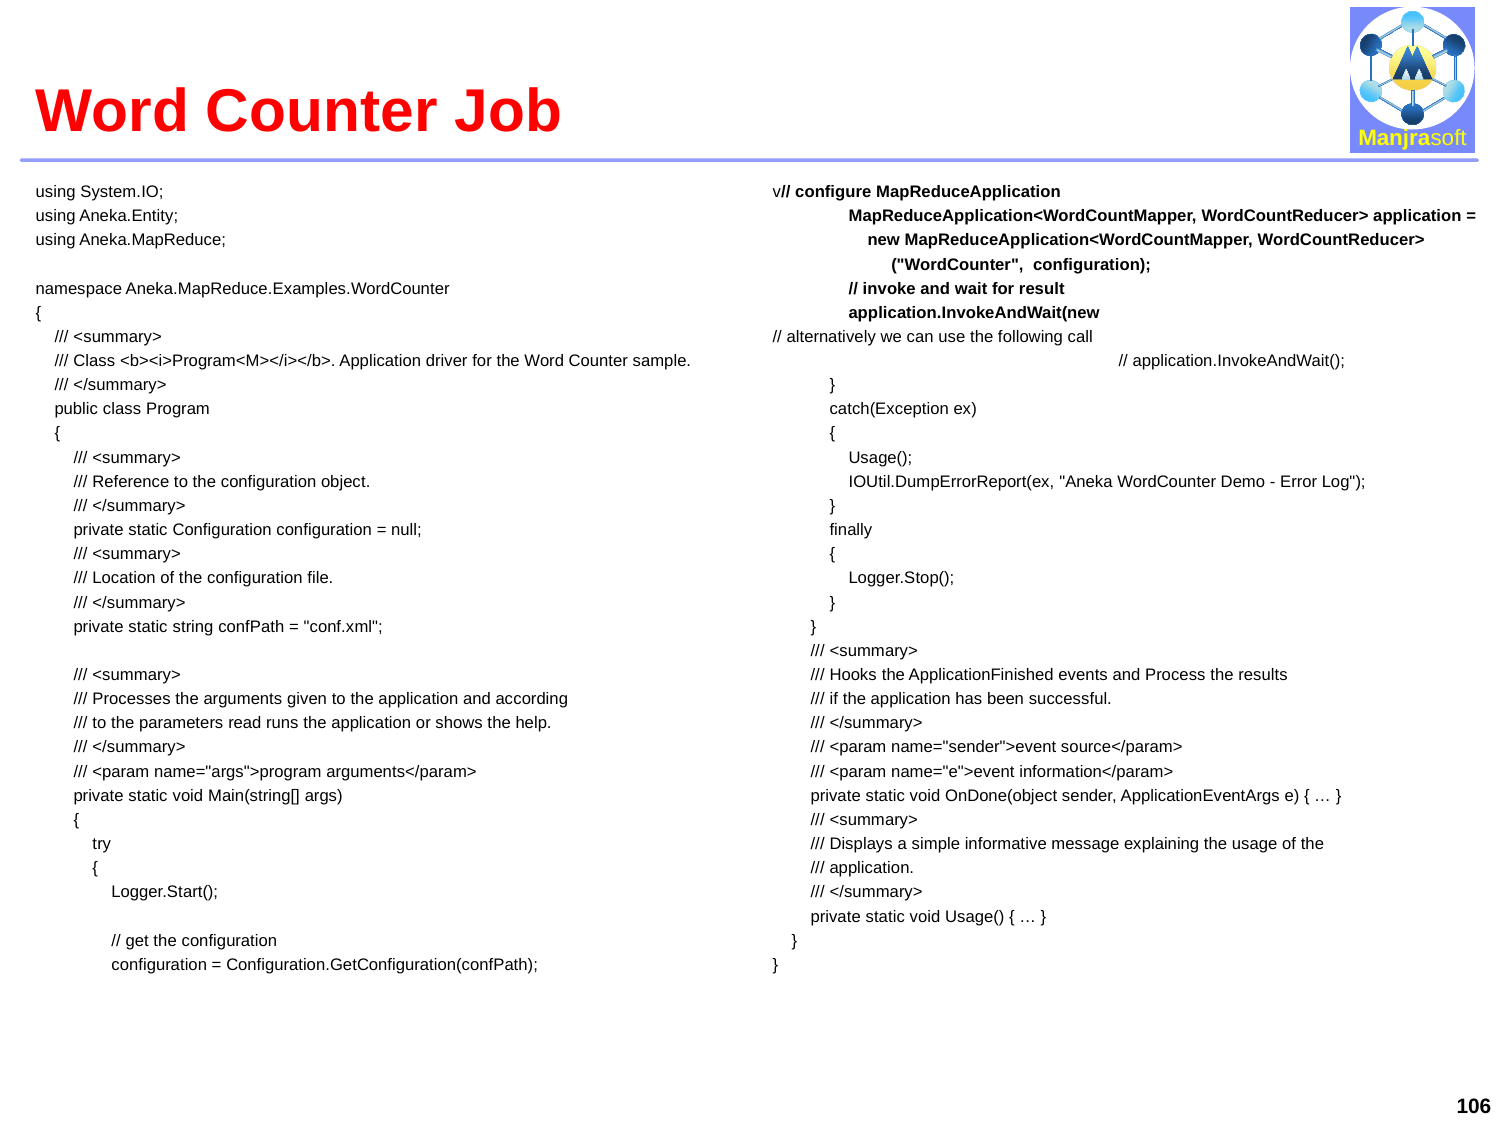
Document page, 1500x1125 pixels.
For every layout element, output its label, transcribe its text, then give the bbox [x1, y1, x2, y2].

title Word Counter Job [26, 0, 1479, 145]
list v// configure MapReduceApplication MapReduceApplication<WordCountMapper, WordCountReducer> application = new MapReduceApplication<WordCountMapper, WordCountReducer> ("WordCounter", configuration); // invoke and wait for result application.InvokeAndWait(new // alternatively we can use the following call // application.InvokeAndWait(); } catch(Exception ex) { Usage(); IOUtil.DumpErrorReport(ex, "Aneka WordCounter Demo - Error Log"); } finally { Logger.Stop(); } } /// <summary> /// Hooks the ApplicationFinished events and Process the results /// if the application has been successful. /// </summary> /// <param name="sender">event source</param> /// <param name="e">event information</param> private static void OnDone(object sender, ApplicationEventArgs e) { … } /// <summary> /// Displays a simple informative message explaining the usage of the /// application. /// </summary> private static void Usage() { … } } } [763, 176, 1479, 1092]
list using System.IO; using Aneka.Entity; using Aneka.MapReduce; namespace Aneka.MapReduce.Examples.WordCounter { /// <summary> /// Class <b><i>Program<M></i></b>. Application driver for the Word Counter sample. /// </summary> public class Program { /// <summary> /// Reference to the configuration object. /// </summary> private static Configuration configuration = null; /// <summary> /// Location of the configuration file. /// </summary> private static string confPath = "conf.xml"; /// <summary> /// Processes the arguments given to the application and according /// to the parameters read runs the application or shows the help. /// </summary> /// <param name="args">program arguments</param> private static void Main(string[] args) { try { Logger.Start(); // get the configuration configuration = Configuration.GetConfiguration(confPath); [26, 176, 742, 1092]
slide_number 106 [1364, 1093, 1500, 1120]
